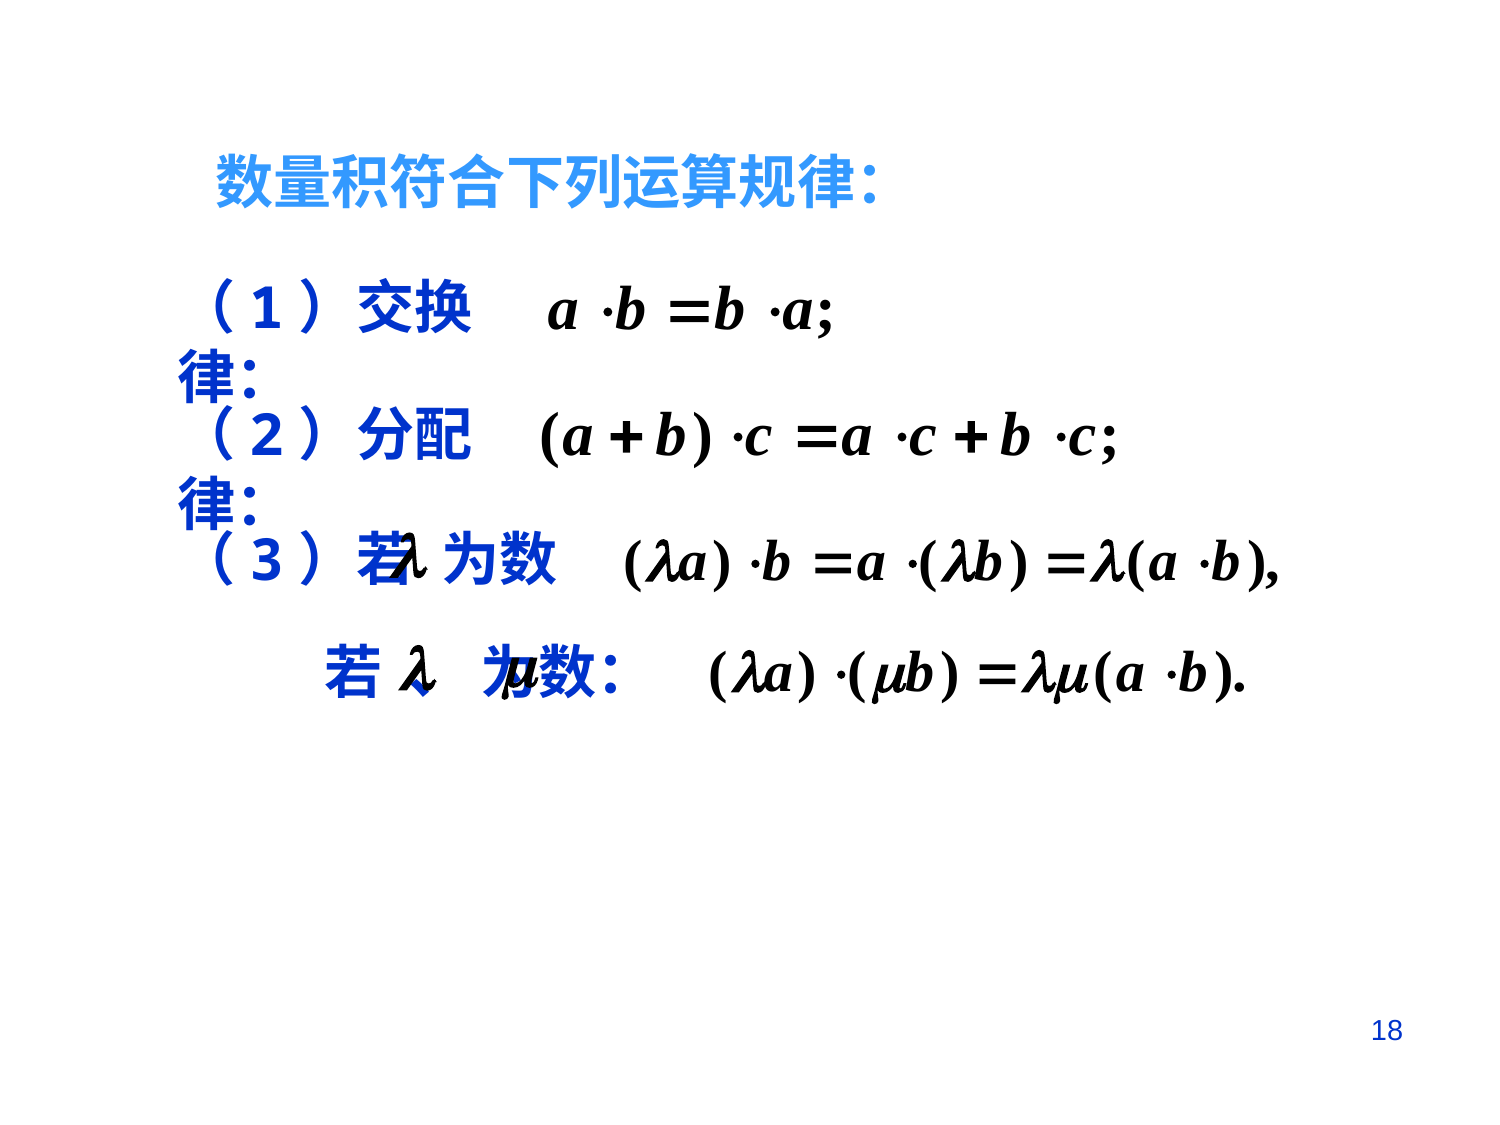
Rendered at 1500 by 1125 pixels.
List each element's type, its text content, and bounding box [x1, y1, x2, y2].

text_box （2）分配律： [162, 389, 588, 514]
slide_number 18 [1074, 987, 1451, 1066]
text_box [545, 269, 835, 347]
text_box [621, 524, 1286, 598]
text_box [162, 514, 588, 601]
text_box （1）交换律： [162, 262, 588, 389]
text_box 数量积符合下列运算规律： [199, 137, 1188, 223]
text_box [538, 394, 1120, 474]
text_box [706, 635, 1251, 709]
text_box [309, 627, 735, 714]
